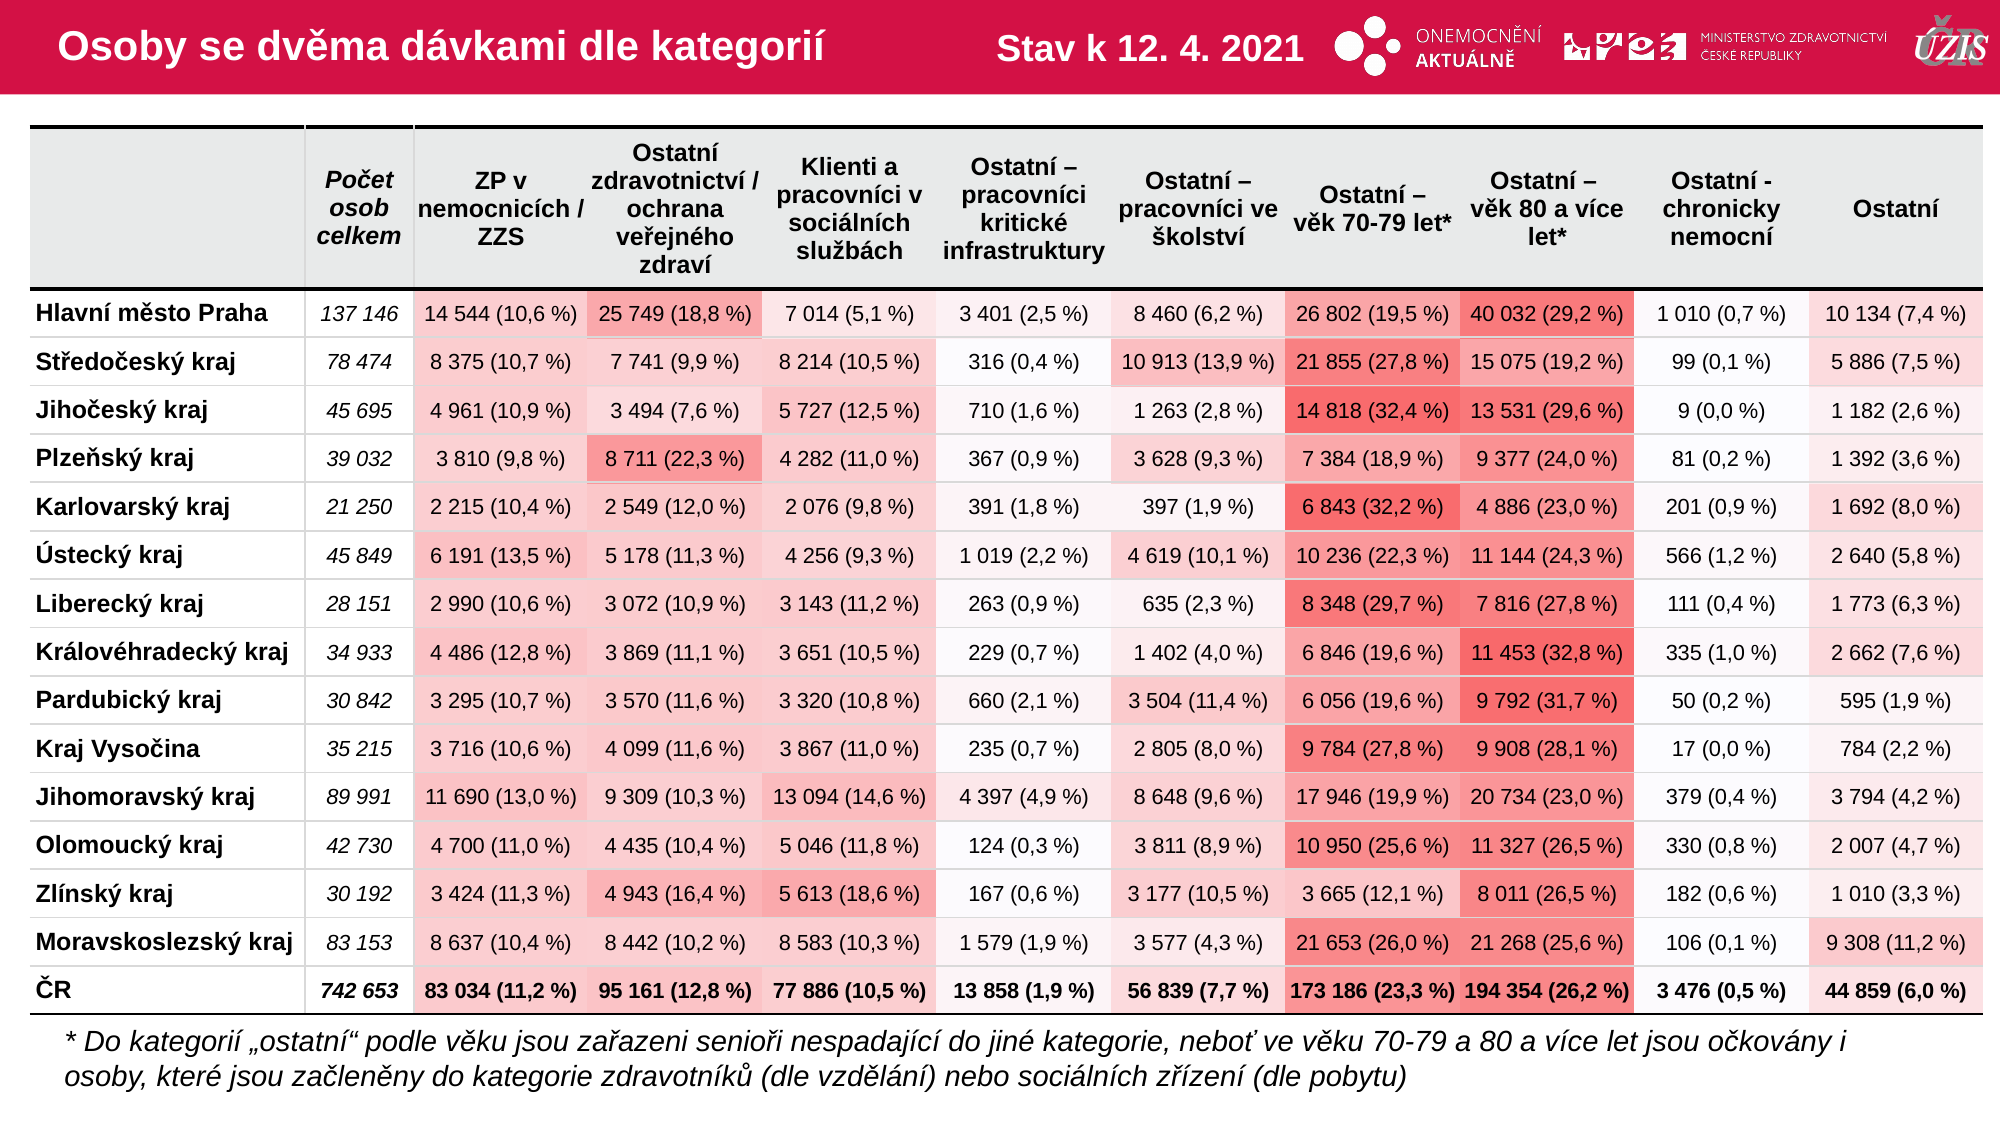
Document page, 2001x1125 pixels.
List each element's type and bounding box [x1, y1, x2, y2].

text_box [49, 1015, 1951, 1100]
table_header [30, 129, 304, 287]
table_cell [306, 483, 413, 530]
table_cell [30, 822, 304, 868]
table_cell [306, 822, 413, 868]
table_cell [415, 918, 1983, 965]
table_cell [30, 386, 304, 433]
table_cell [415, 677, 1983, 723]
table_cell [30, 532, 304, 578]
picture [1915, 15, 1989, 66]
table_cell [30, 435, 304, 481]
table_cell [306, 580, 413, 627]
table_cell [415, 532, 1983, 578]
table_cell [415, 967, 1983, 1013]
table_cell [415, 386, 1983, 433]
table_cell [415, 725, 1983, 772]
table_cell [306, 532, 413, 578]
table_cell [30, 967, 304, 1013]
table_cell [306, 967, 413, 1013]
table_cell [30, 677, 304, 723]
table_cell [30, 870, 304, 917]
table_cell [306, 918, 413, 965]
table_cell [30, 918, 304, 965]
table_cell [30, 291, 304, 336]
table_cell [415, 628, 1983, 675]
table_cell [306, 338, 413, 385]
table_cell [306, 386, 413, 433]
table_cell [30, 483, 304, 530]
picture [1334, 16, 1542, 76]
text_box [981, 16, 1332, 77]
table_cell [306, 628, 413, 675]
table_cell [415, 338, 1983, 385]
table_cell [415, 483, 1983, 530]
table_cell [30, 628, 304, 675]
table_header [415, 129, 1983, 287]
table_cell [30, 338, 304, 385]
title [42, 0, 1262, 95]
table_cell [415, 870, 1983, 917]
table_cell [415, 580, 1983, 627]
table_cell [415, 291, 1983, 336]
table_cell [415, 435, 1983, 481]
table_cell [306, 725, 413, 772]
table_cell [306, 773, 413, 820]
table_cell [30, 580, 304, 627]
table_cell [415, 822, 1983, 868]
table_cell [30, 725, 304, 772]
table_cell [306, 291, 413, 336]
table_cell [306, 677, 413, 723]
table_header [306, 129, 413, 287]
table_cell [306, 870, 413, 917]
table_cell [415, 773, 1983, 820]
table_cell [306, 435, 413, 481]
table_cell [30, 773, 304, 820]
picture [1563, 31, 1888, 60]
